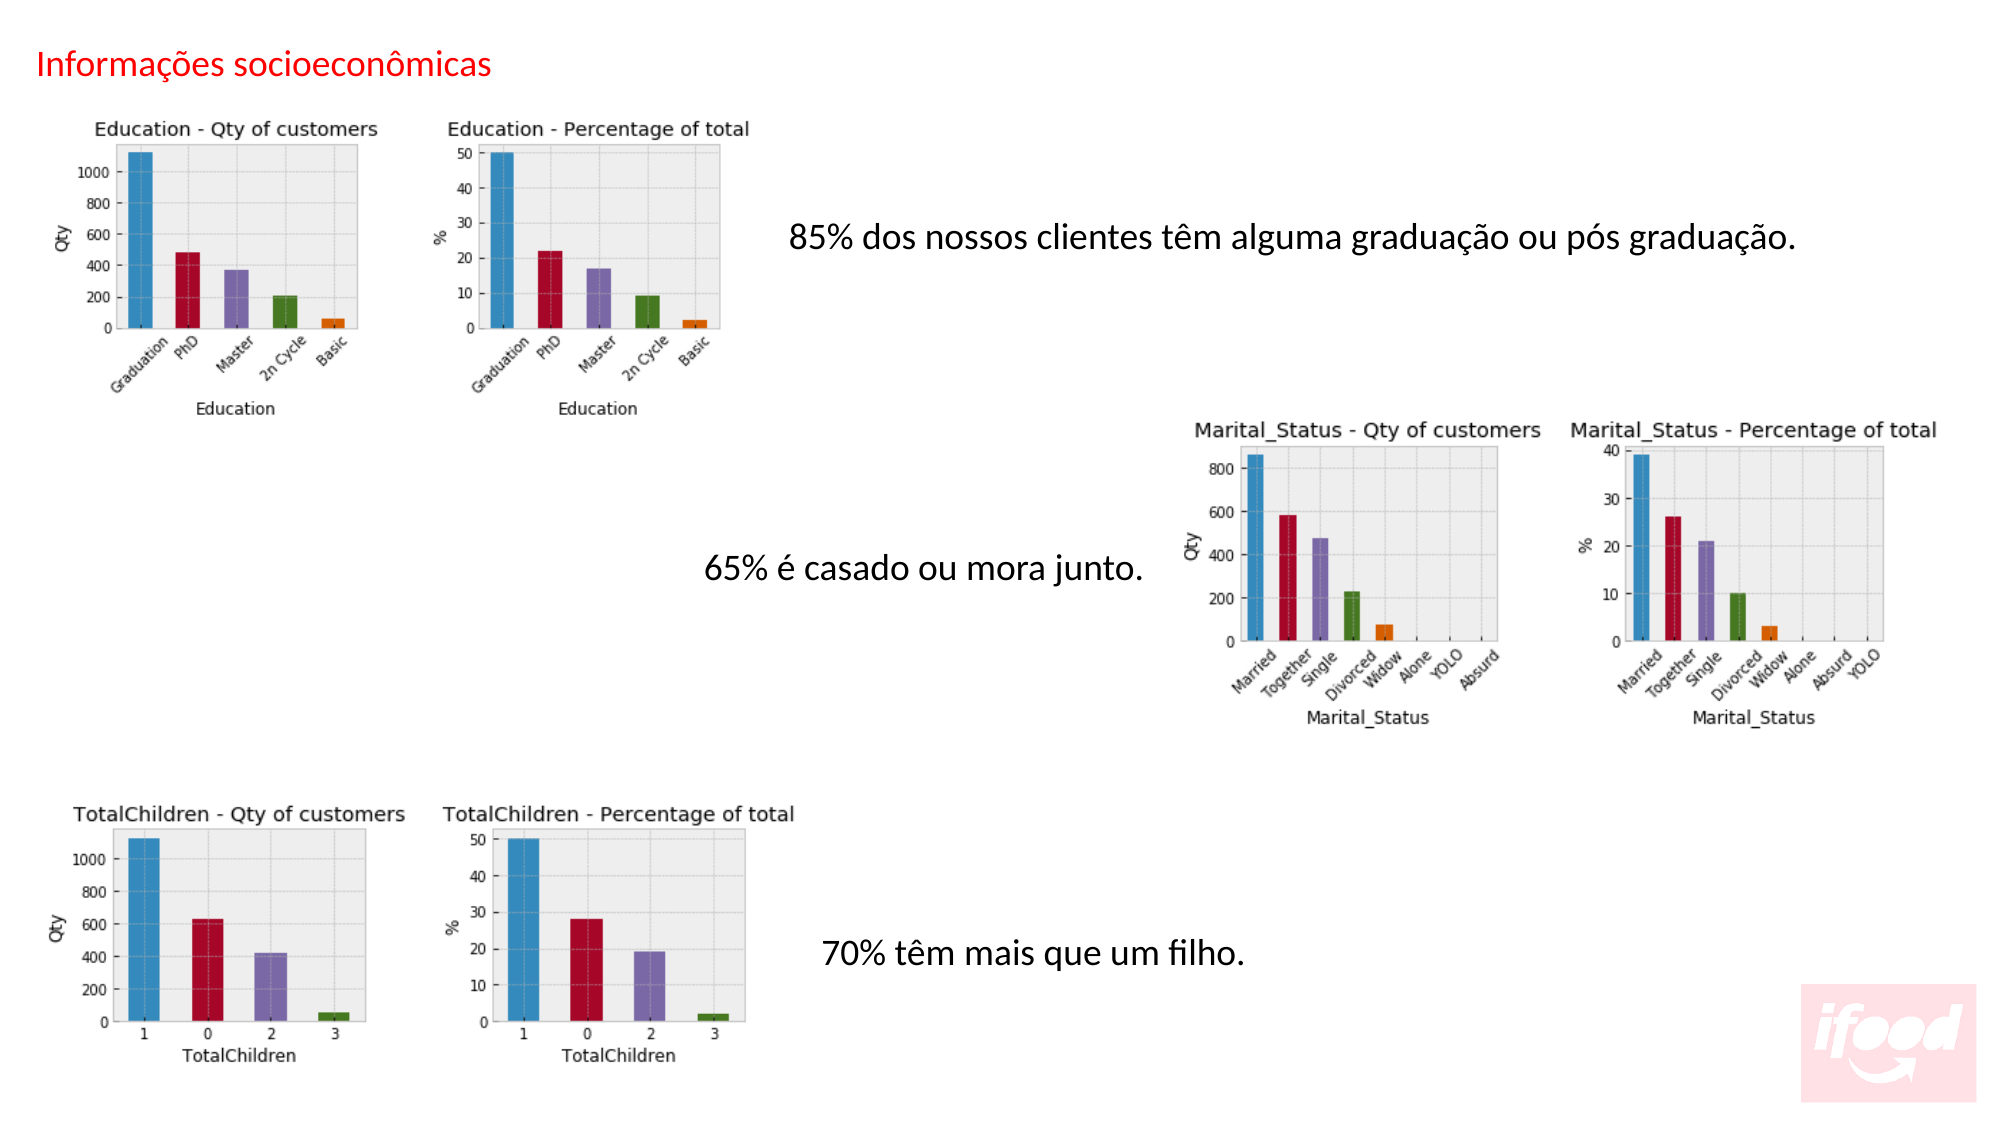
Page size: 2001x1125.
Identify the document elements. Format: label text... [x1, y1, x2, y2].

picture [21, 796, 807, 1073]
picture [1147, 413, 1952, 740]
text_box 85% dos nossos clientes têm alguma graduação ou pós graduação. [774, 204, 1922, 265]
text_box 70% têm mais que um filho. [807, 920, 1610, 980]
text_box 65% é casado ou mora junto. [689, 535, 1147, 596]
picture [1799, 983, 1977, 1104]
text_box Informações socioeconômicas [21, 31, 1435, 92]
picture [27, 109, 764, 423]
